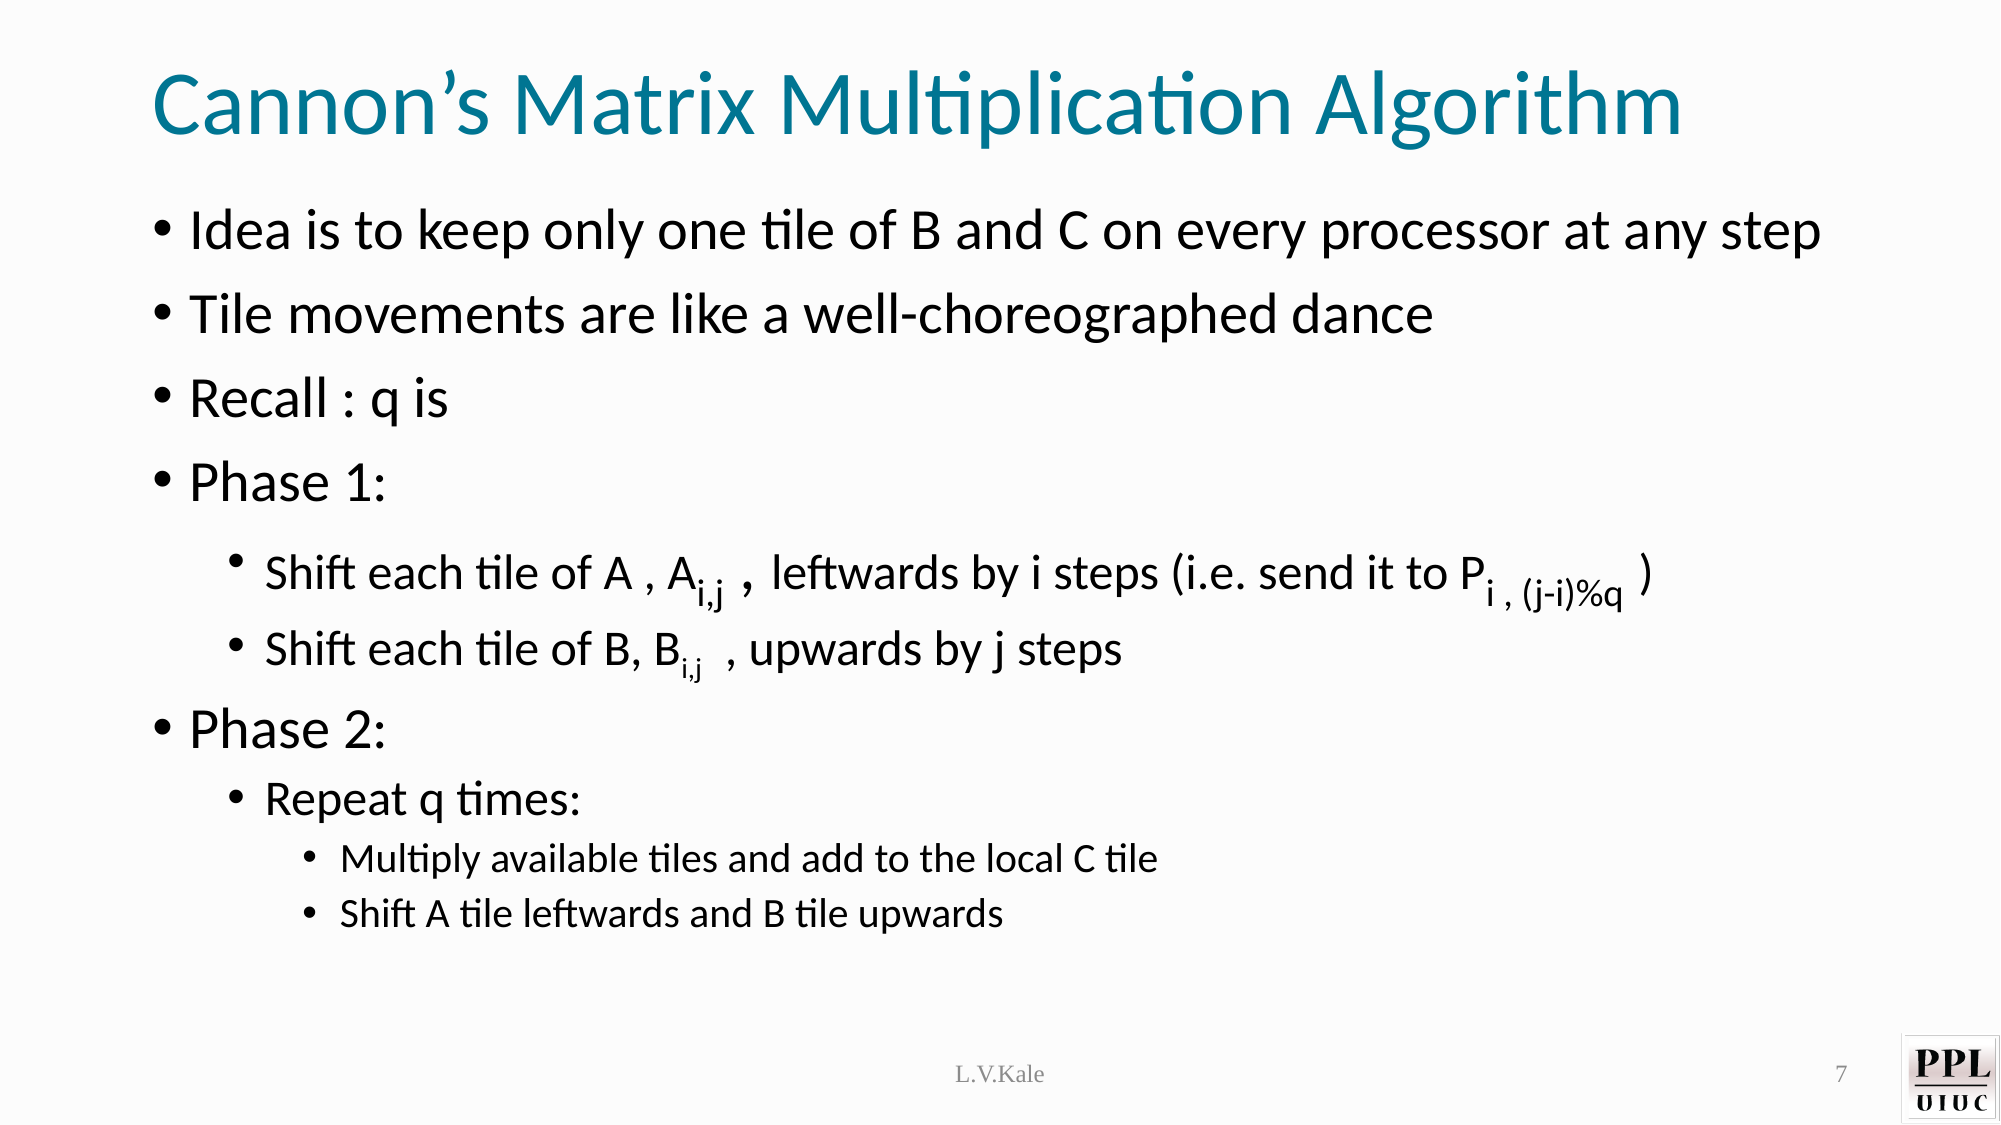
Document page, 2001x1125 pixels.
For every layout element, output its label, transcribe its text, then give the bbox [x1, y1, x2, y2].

picture [1899, 1032, 2001, 1125]
slide_number 7 [1412, 1042, 1863, 1103]
footer L.V.Kale [662, 1042, 1338, 1103]
title Cannon’s Matrix Multiplication Algorithm [137, 41, 1863, 168]
